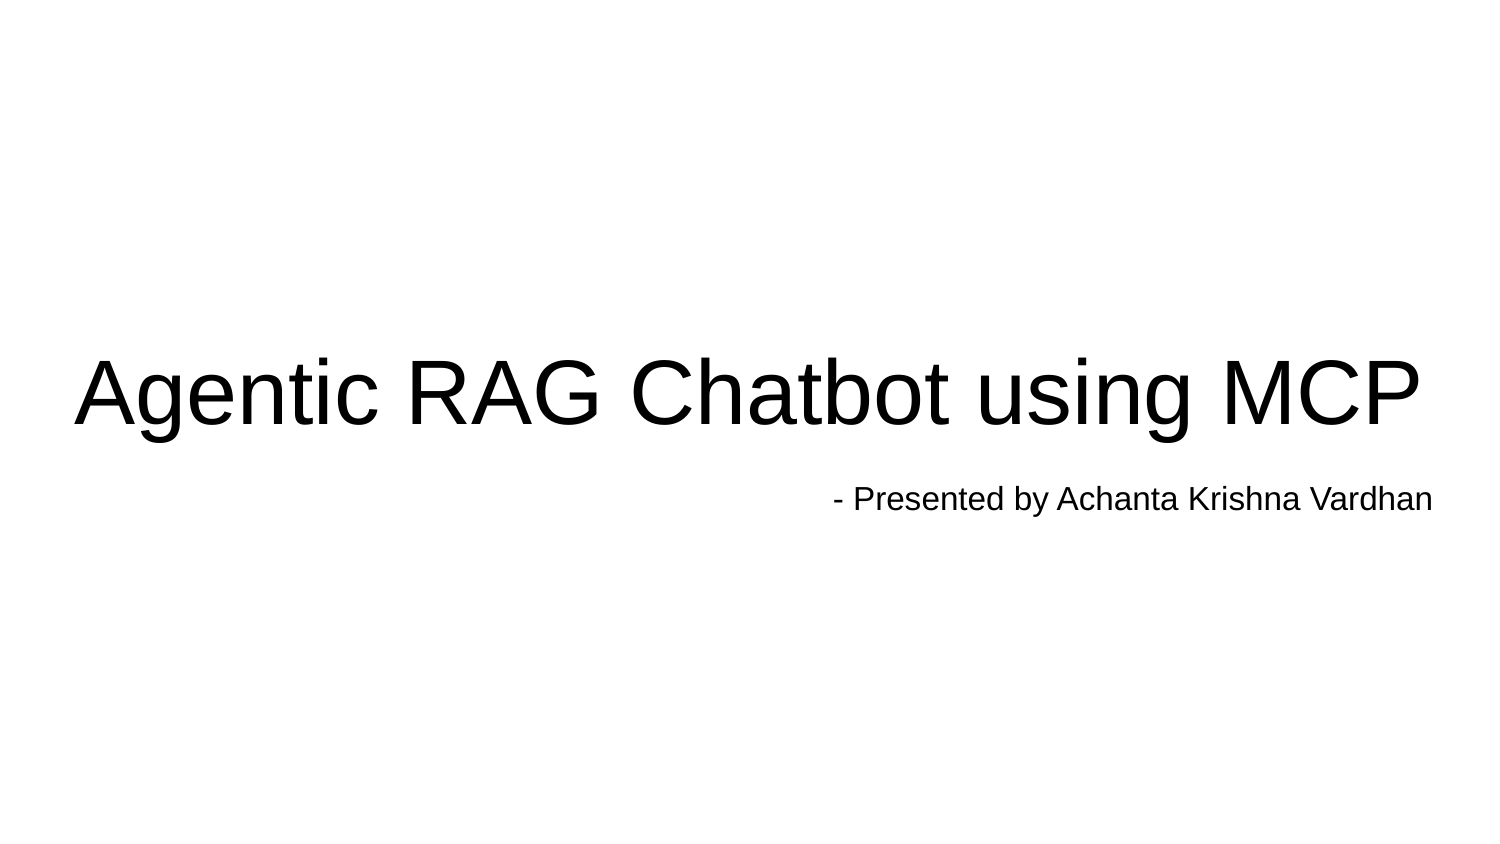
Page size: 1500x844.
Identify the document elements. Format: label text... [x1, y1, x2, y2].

title Agentic RAG Chatbot using MCP [51, 122, 1449, 459]
subtitle - Presented by Achanta Krishna Vardhan [51, 464, 1449, 595]
